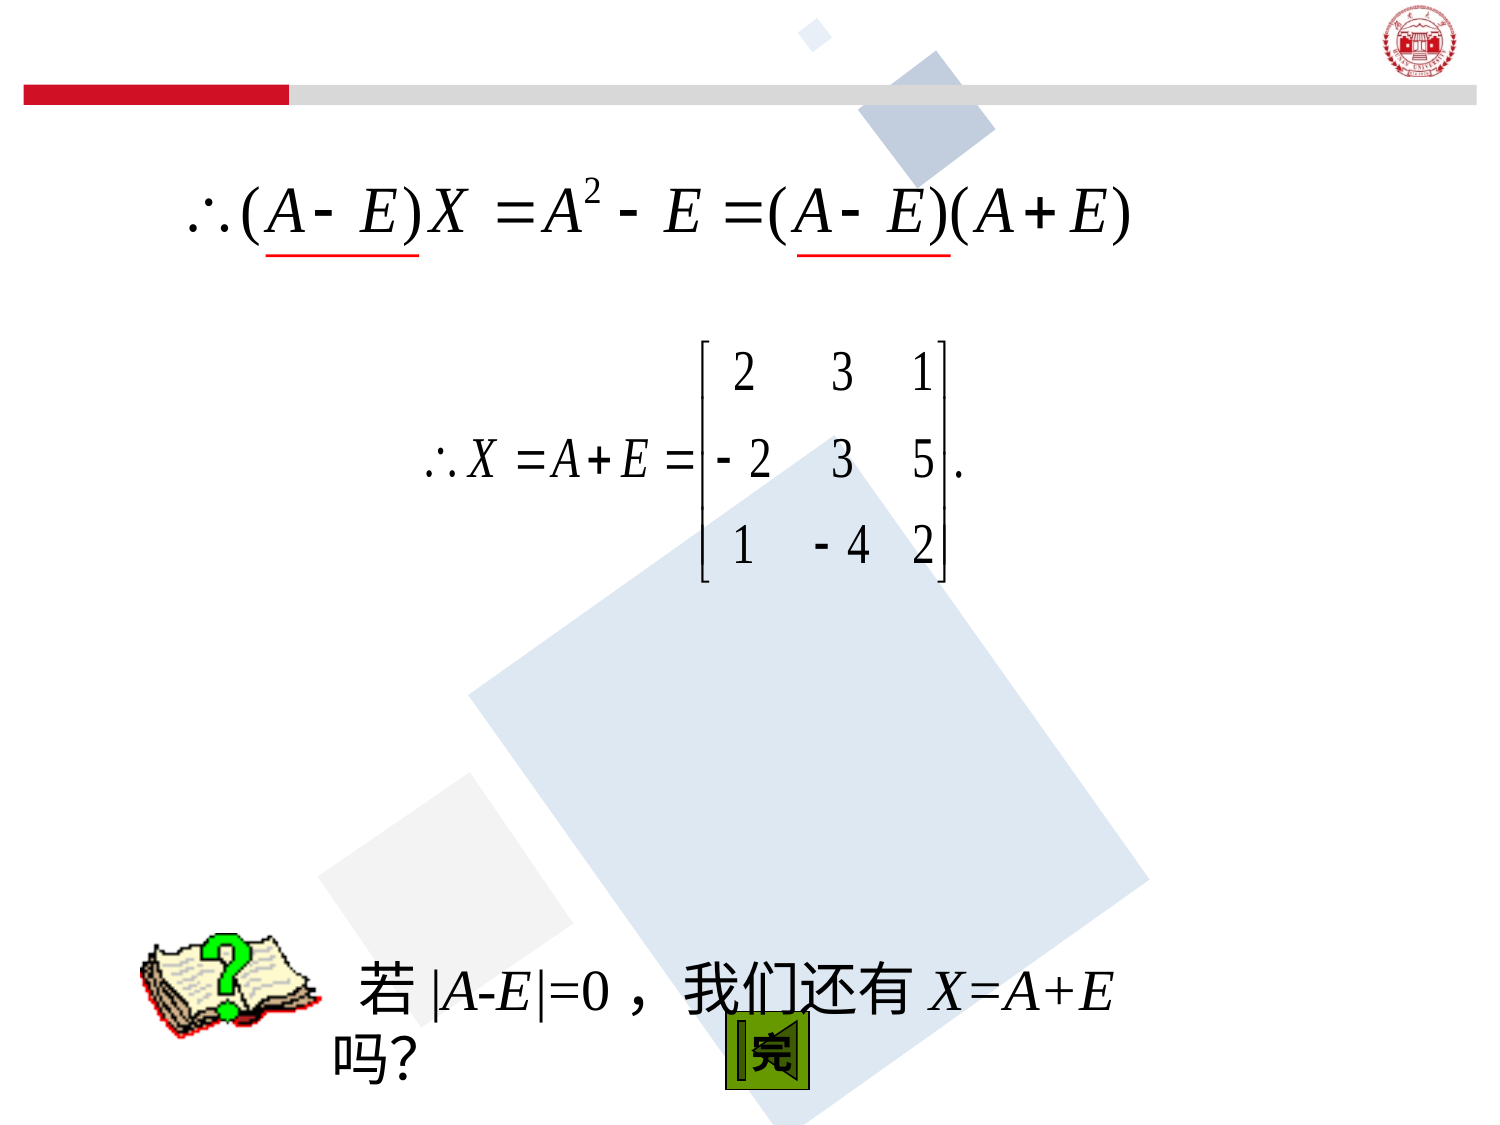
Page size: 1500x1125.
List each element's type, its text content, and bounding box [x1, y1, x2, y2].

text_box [725, 1011, 810, 1090]
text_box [182, 160, 1143, 261]
text_box 若|A-E|=0，我们还有X=A+E吗？ [316, 945, 1137, 1100]
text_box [421, 327, 971, 598]
picture [140, 933, 326, 1044]
picture [1382, 5, 1457, 77]
